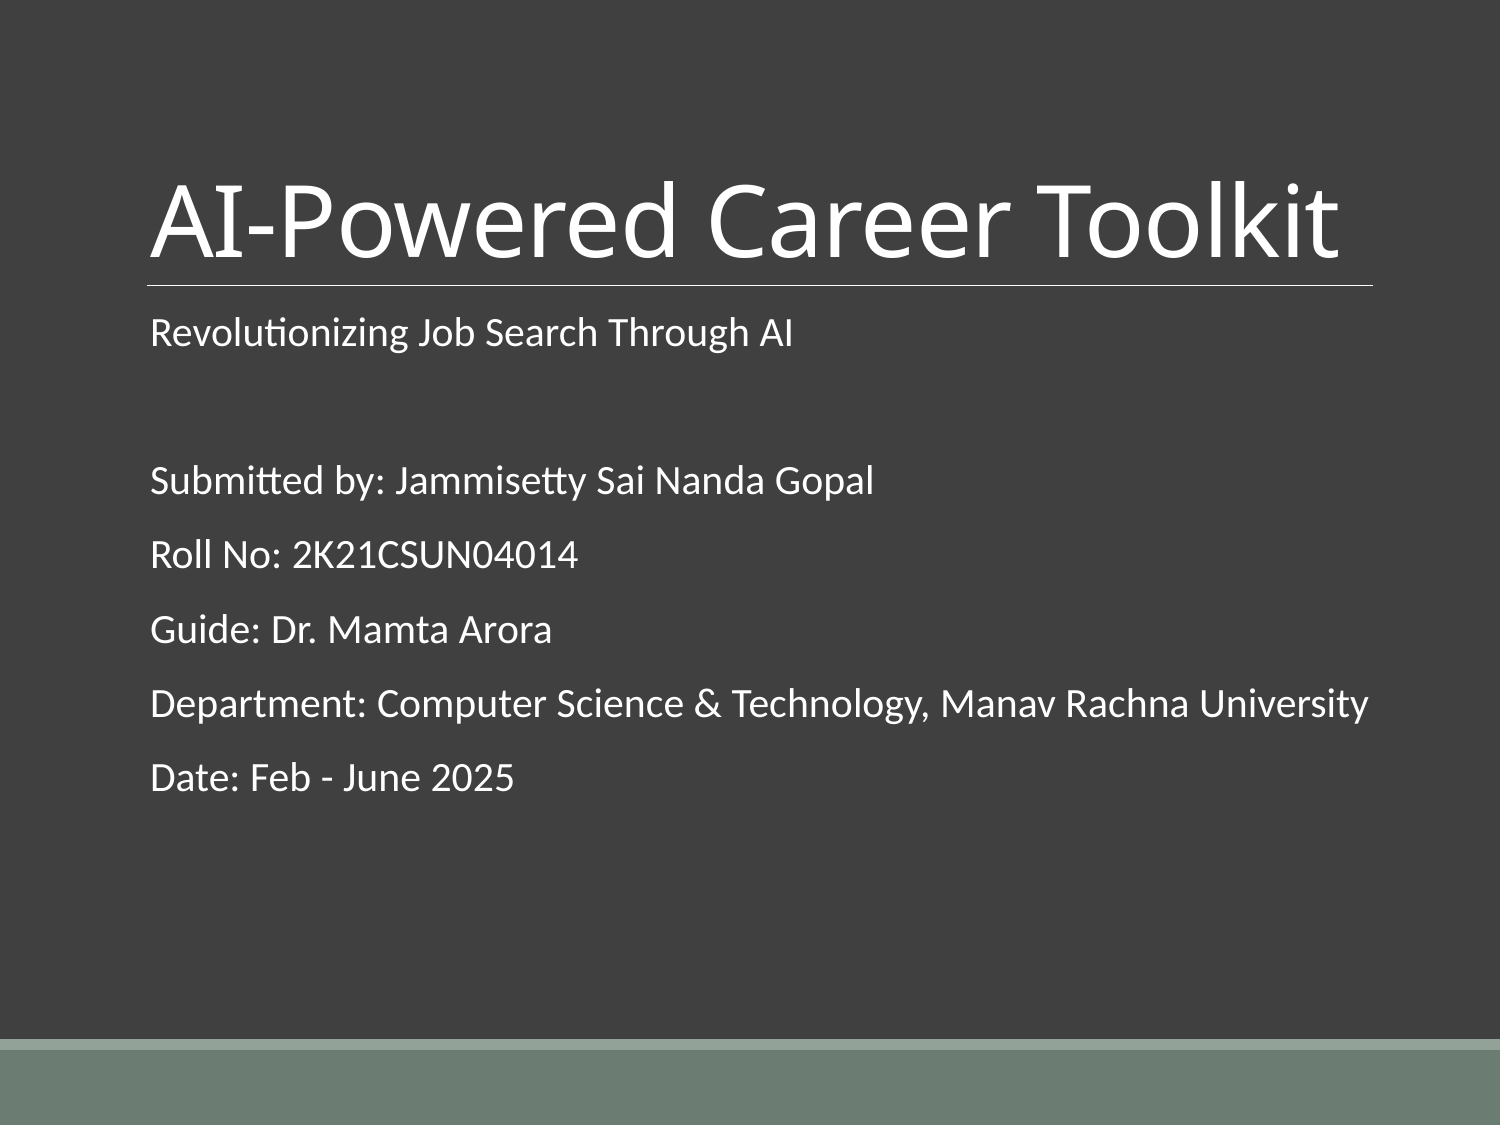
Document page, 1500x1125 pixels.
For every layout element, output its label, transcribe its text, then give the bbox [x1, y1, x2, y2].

list Revolutionizing Job Search Through AI Submitted by: Jammisetty Sai Nanda Gopal Roll No: 2K21CSUN04014 Guide: Dr. Mamta Arora Department: Computer Science & Technology, Manav Rachna University Date: Feb - June 2025 [135, 302, 1373, 963]
title AI-Powered Career Toolkit [135, 47, 1373, 285]
